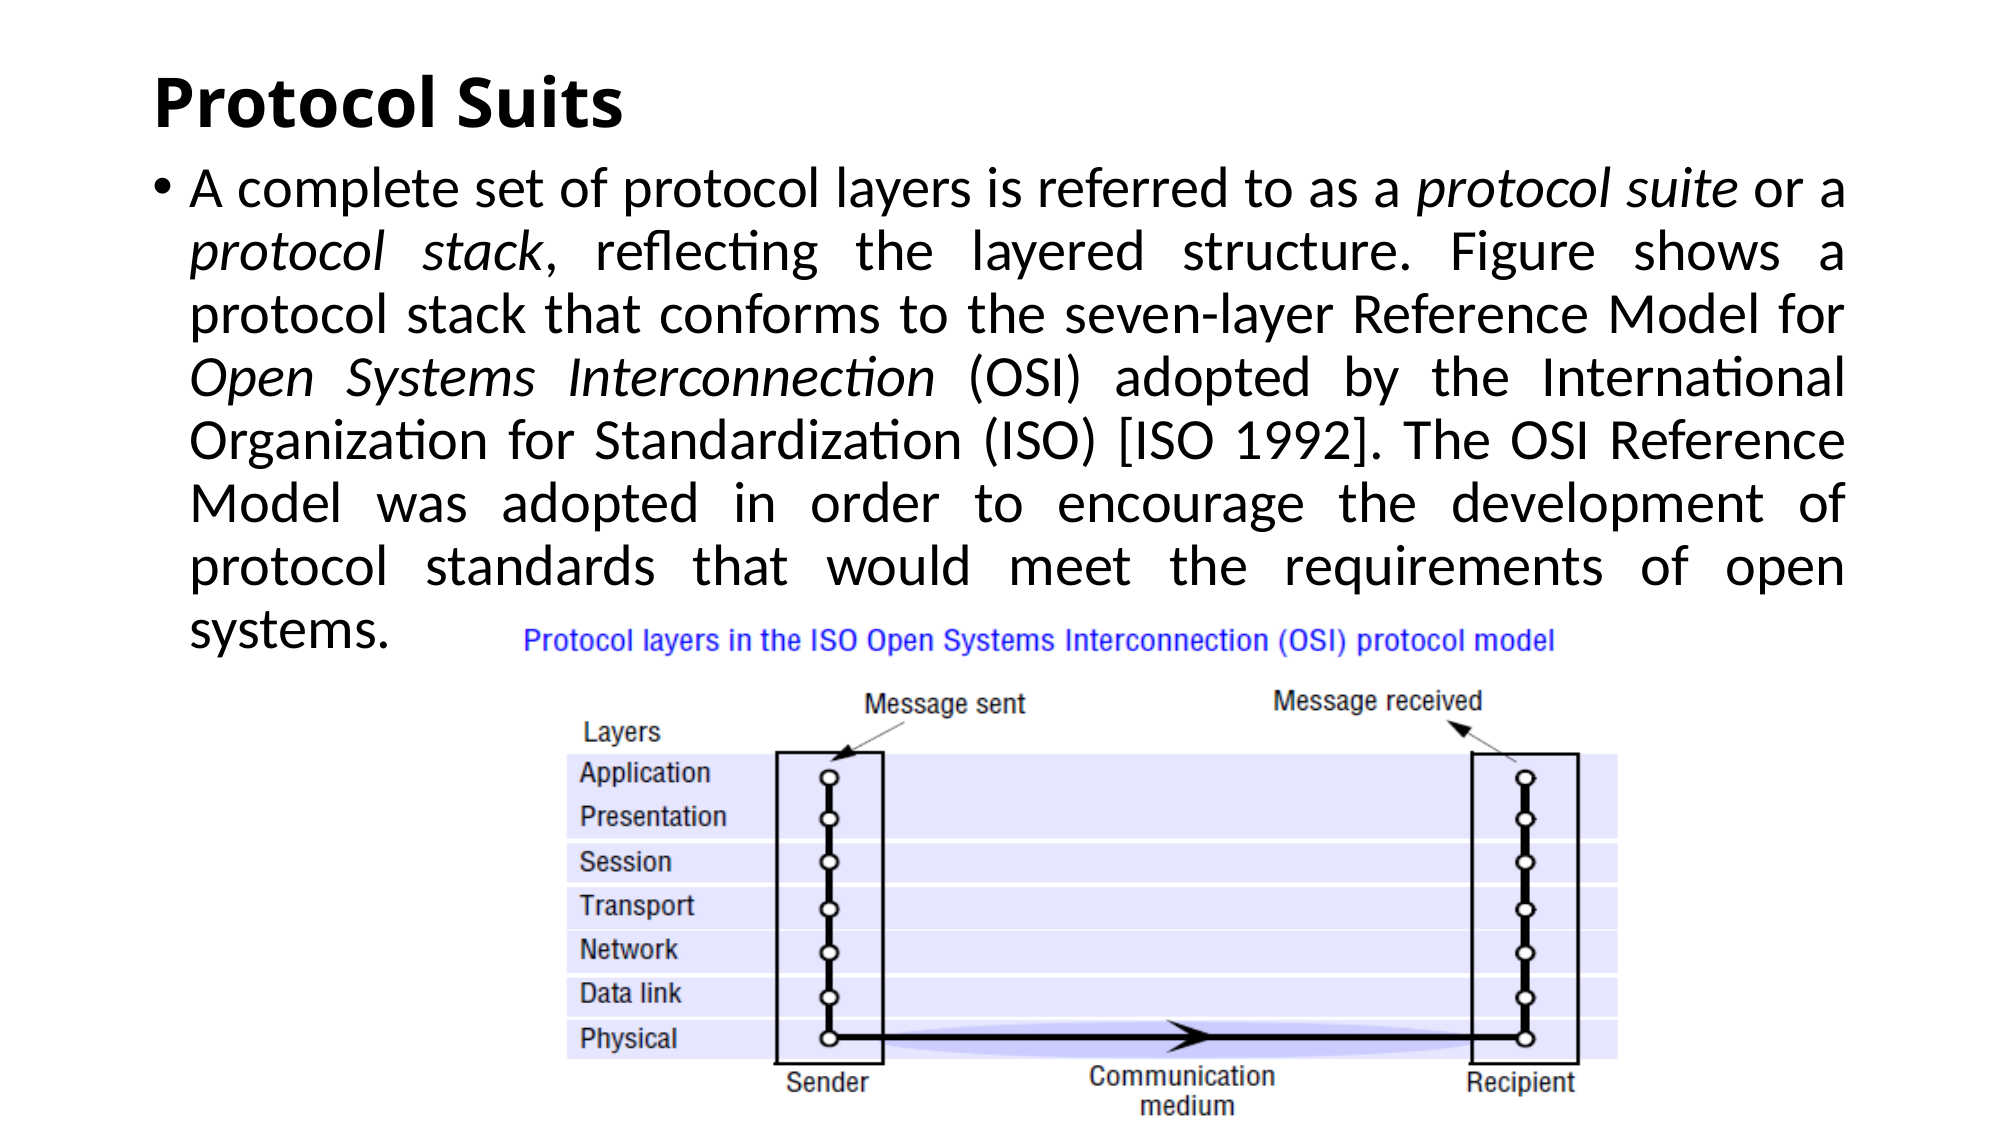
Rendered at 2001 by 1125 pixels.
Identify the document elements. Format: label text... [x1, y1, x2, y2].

list A complete set of protocol layers is referred to as a protocol suite or a protocol stack, reflecting the layered structure. Figure shows a protocol stack that conforms to the seven-layer Reference Model for Open Systems Interconnection (OSI) adopted by the International Organization for Standardization (ISO) [ISO 1992]. The OSI Reference Model was adopted in order to encourage the development of protocol standards that would meet the requirements of open systems. [137, 149, 1863, 1014]
title Protocol Suits [137, 59, 1863, 149]
picture [517, 623, 1627, 1125]
